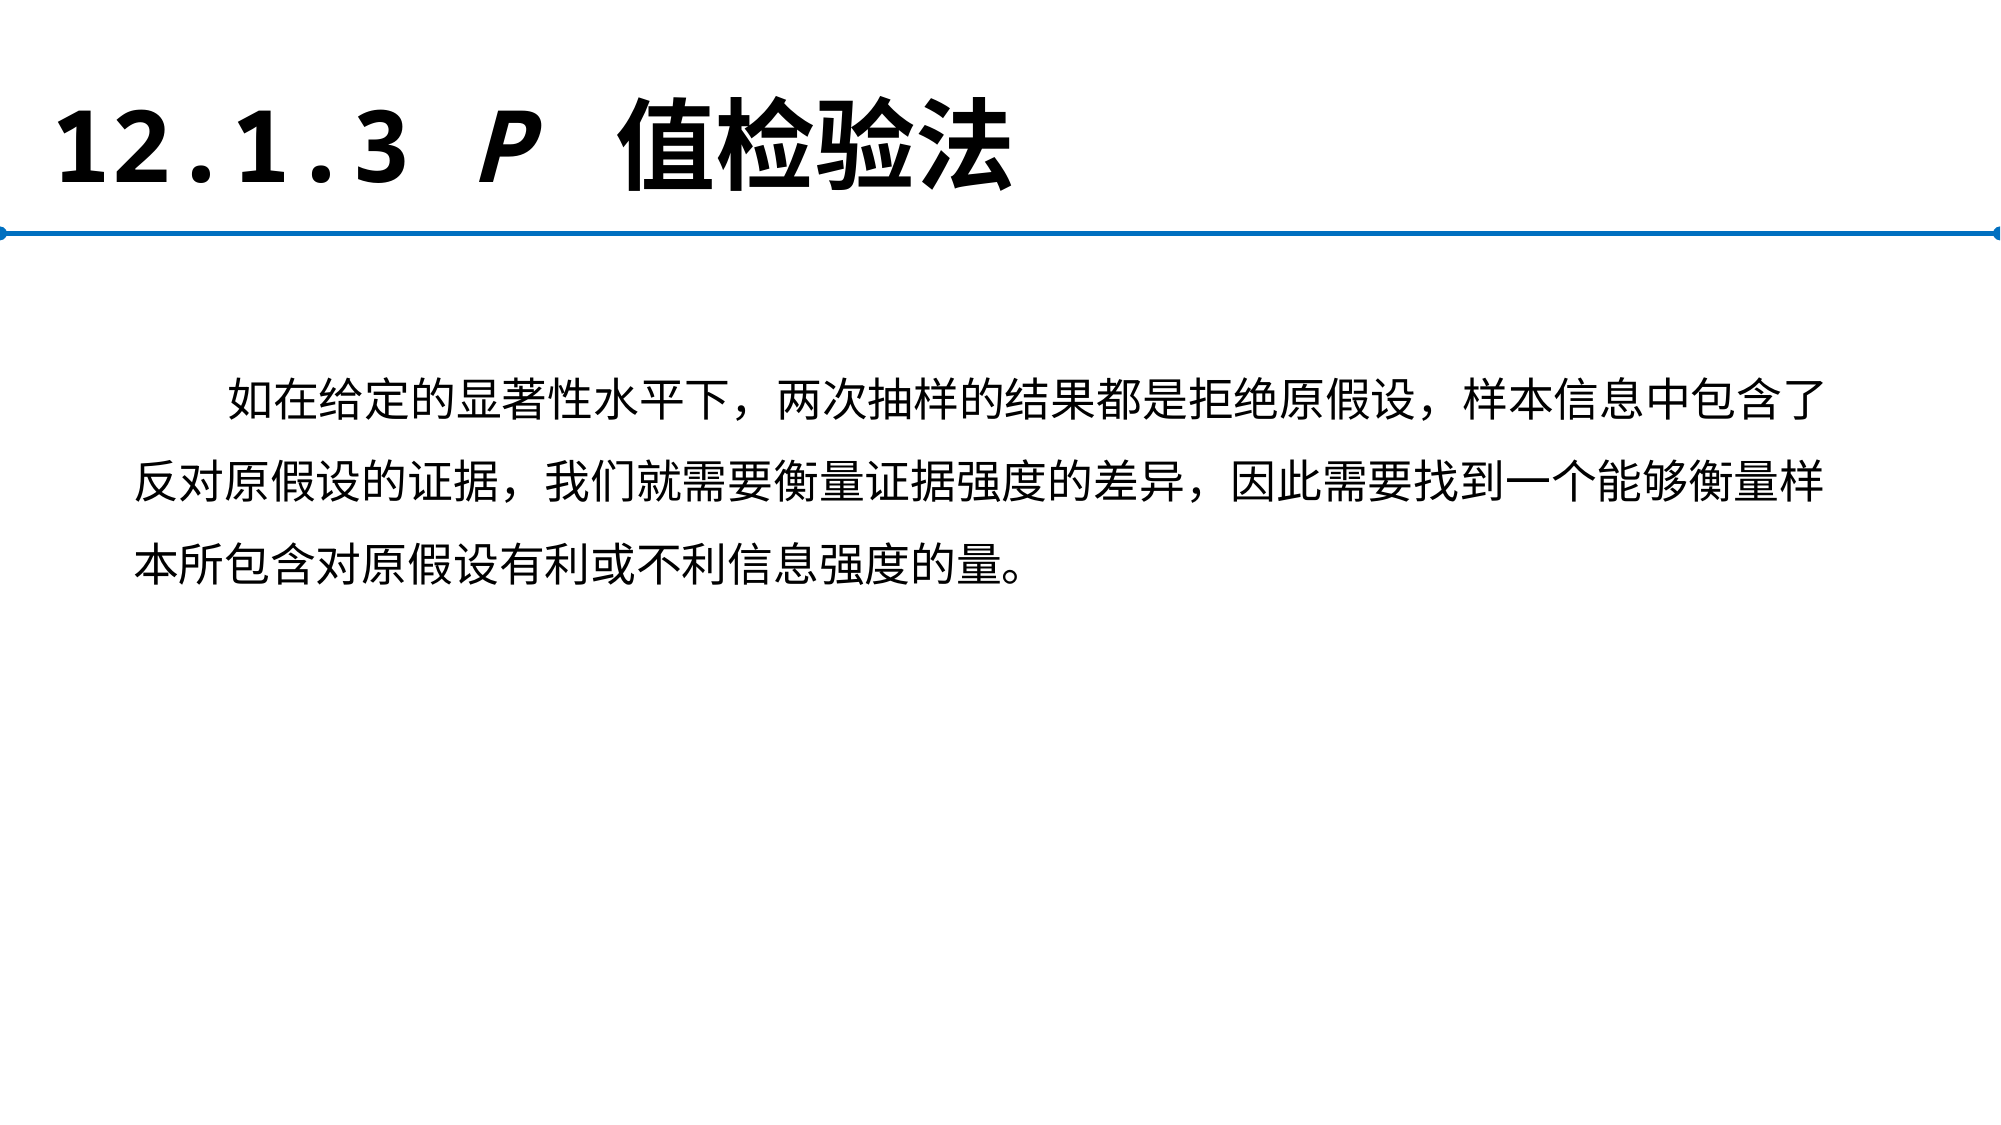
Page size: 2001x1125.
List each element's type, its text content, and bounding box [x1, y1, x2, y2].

text_box 如在给定的显著性水平下，两次抽样的结果都是拒绝原假设，样本信息中包含了反对原假设的证据，我们就需要衡量证据强度的差异，因此需要找到一个能够衡量样本所包含对原假设有利或不利信息强度的量。 [118, 335, 1863, 598]
title 12.1.3 P 值检验法 [36, 41, 1863, 260]
